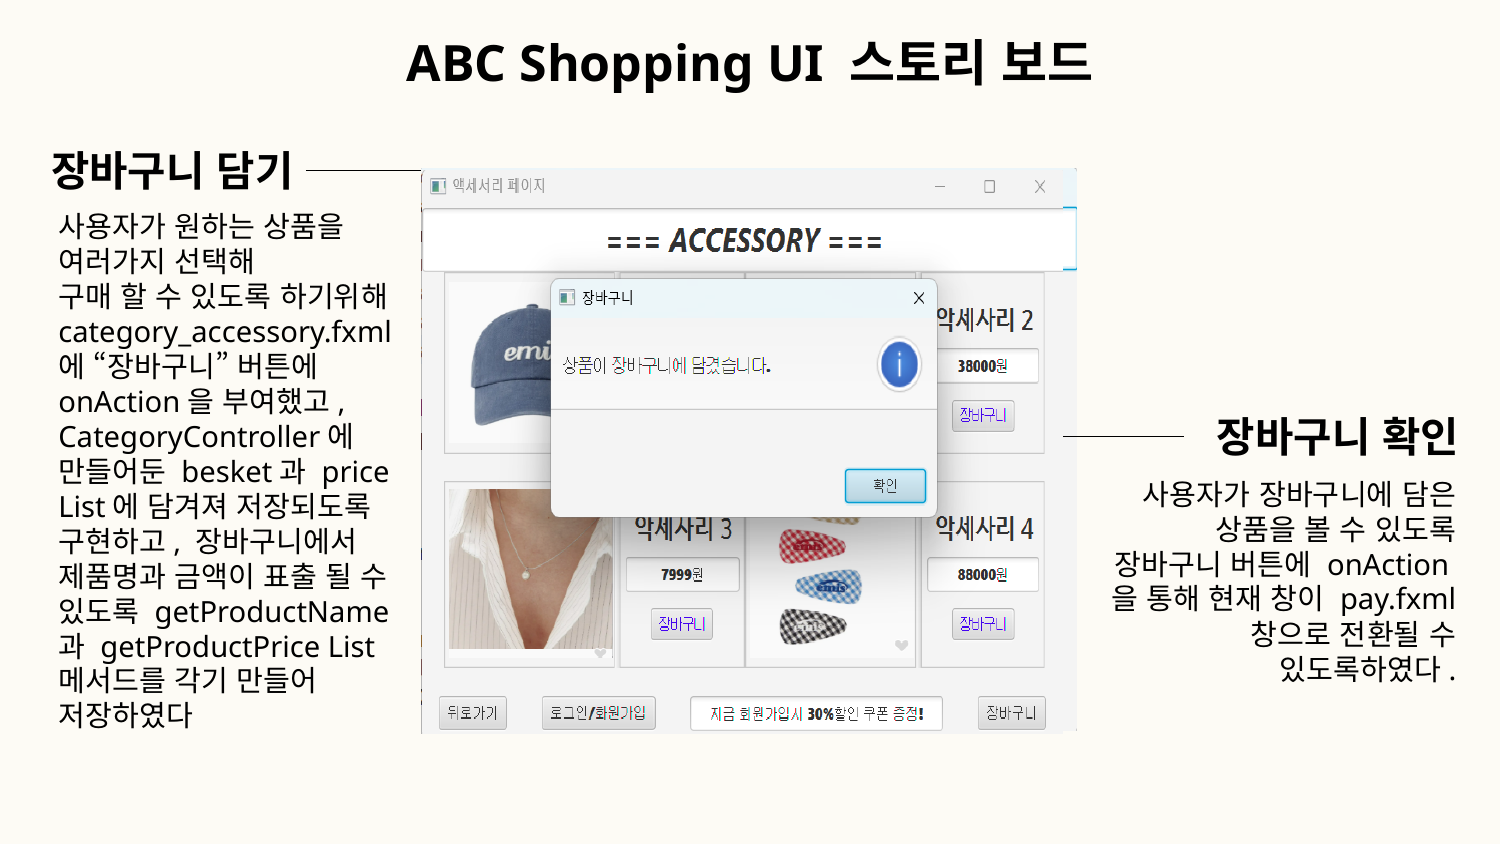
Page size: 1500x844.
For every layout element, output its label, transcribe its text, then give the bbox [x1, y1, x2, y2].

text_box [35, 141, 640, 422]
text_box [1023, 394, 1475, 779]
title ABC Shopping UI 스토리 보드 [75, 16, 1425, 111]
text_box 사용자가 원하는 상품을 여러가지 선택해 구매 할 수 있도록 하기위해 category_accessory.fxml에 “장바구니” 버튼에 onAction을 부여했고, CategoryController에 만들어둔 besket과 price List에 담겨져 저장되도록 구현하고, 장바구니에서 제품명과 금액이 표출 될 수 있도록 getProductName과 getProductPrice List메서드를 각기 만들어 저장하였다 [43, 430, 420, 807]
picture [420, 163, 1077, 734]
